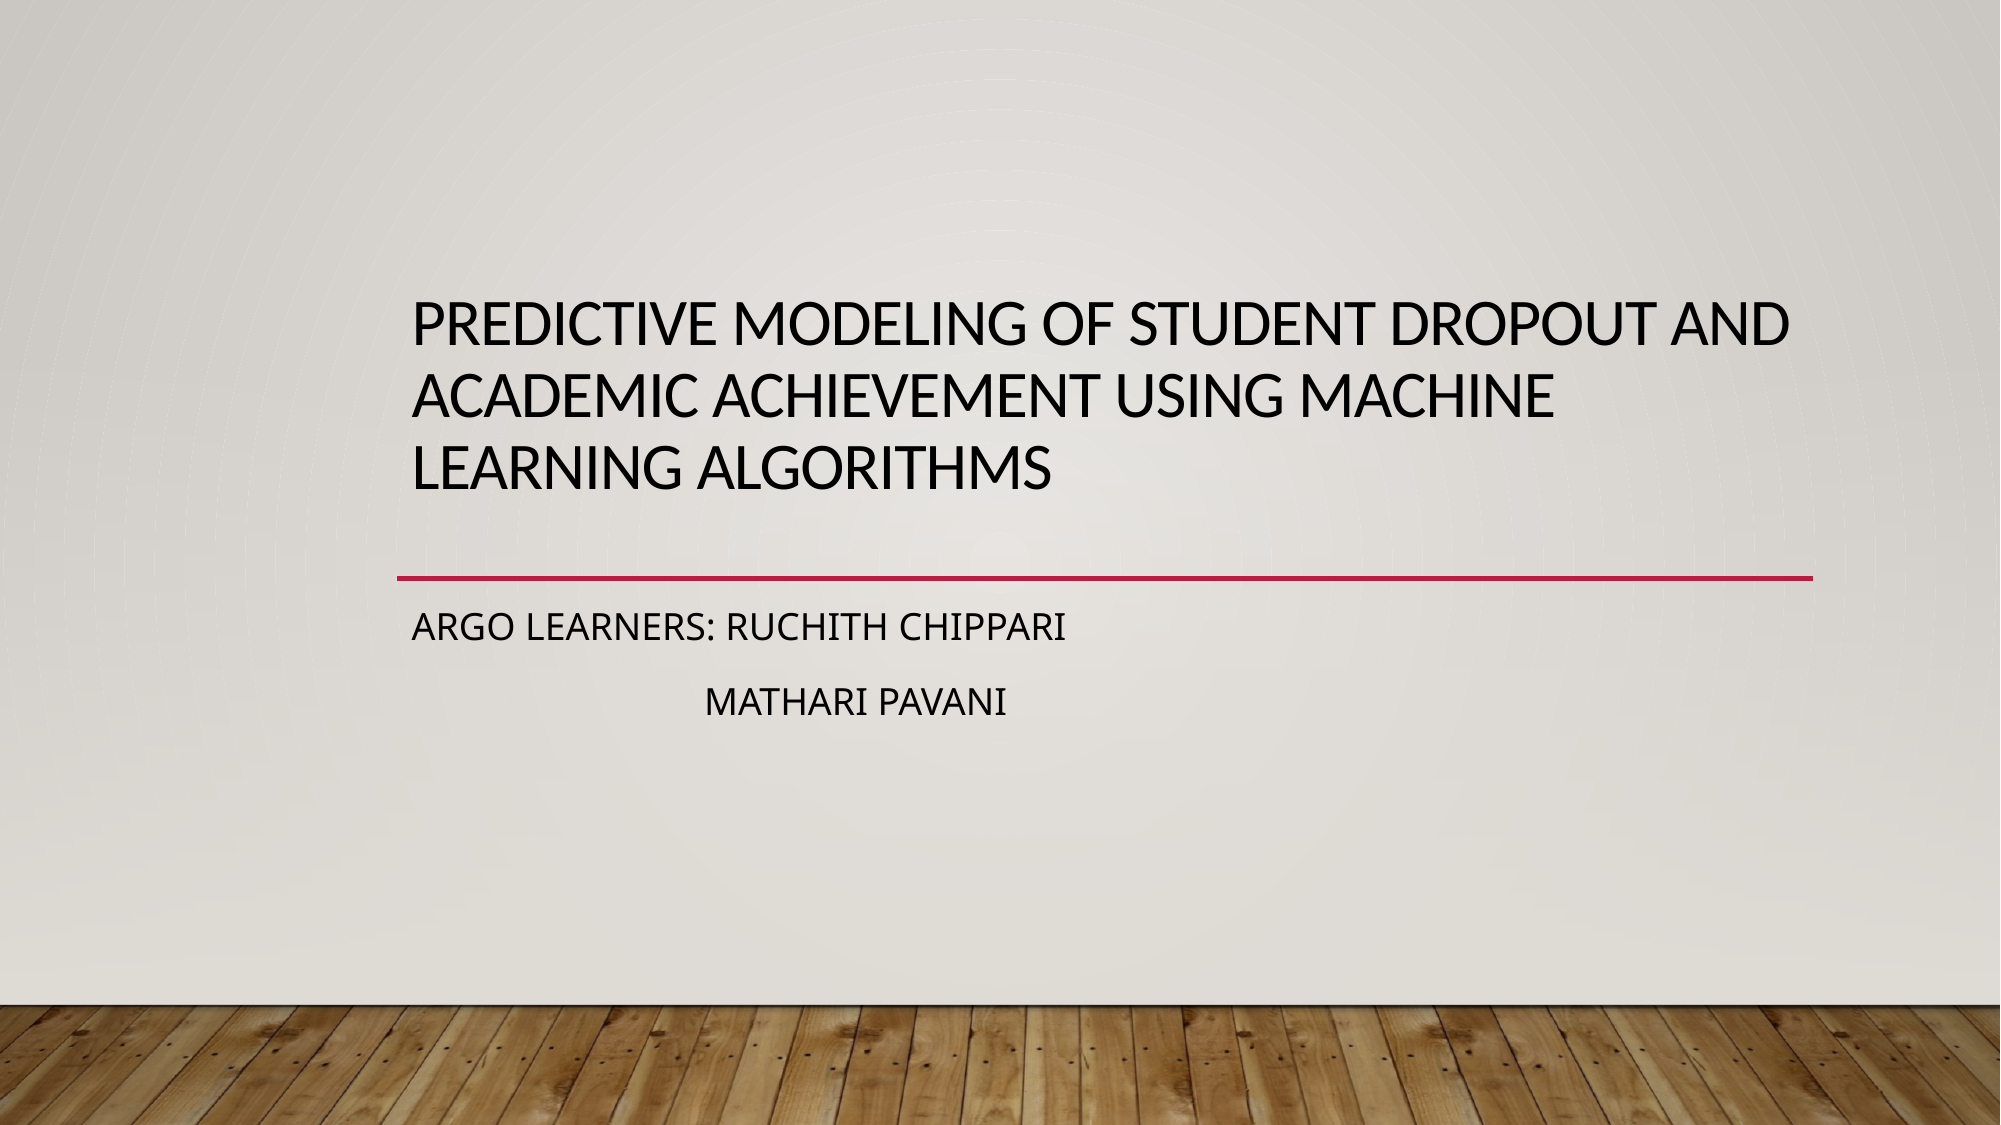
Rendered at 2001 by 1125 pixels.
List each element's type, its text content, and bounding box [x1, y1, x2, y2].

title Predictive Modeling of Student Dropout and Academic Achievement Using Machine Learning Algorithms [396, 131, 1814, 549]
picture [0, 1005, 2000, 1125]
subtitle Argo Learners: Ruchith Chippari Mathari Pavani [396, 579, 1814, 740]
